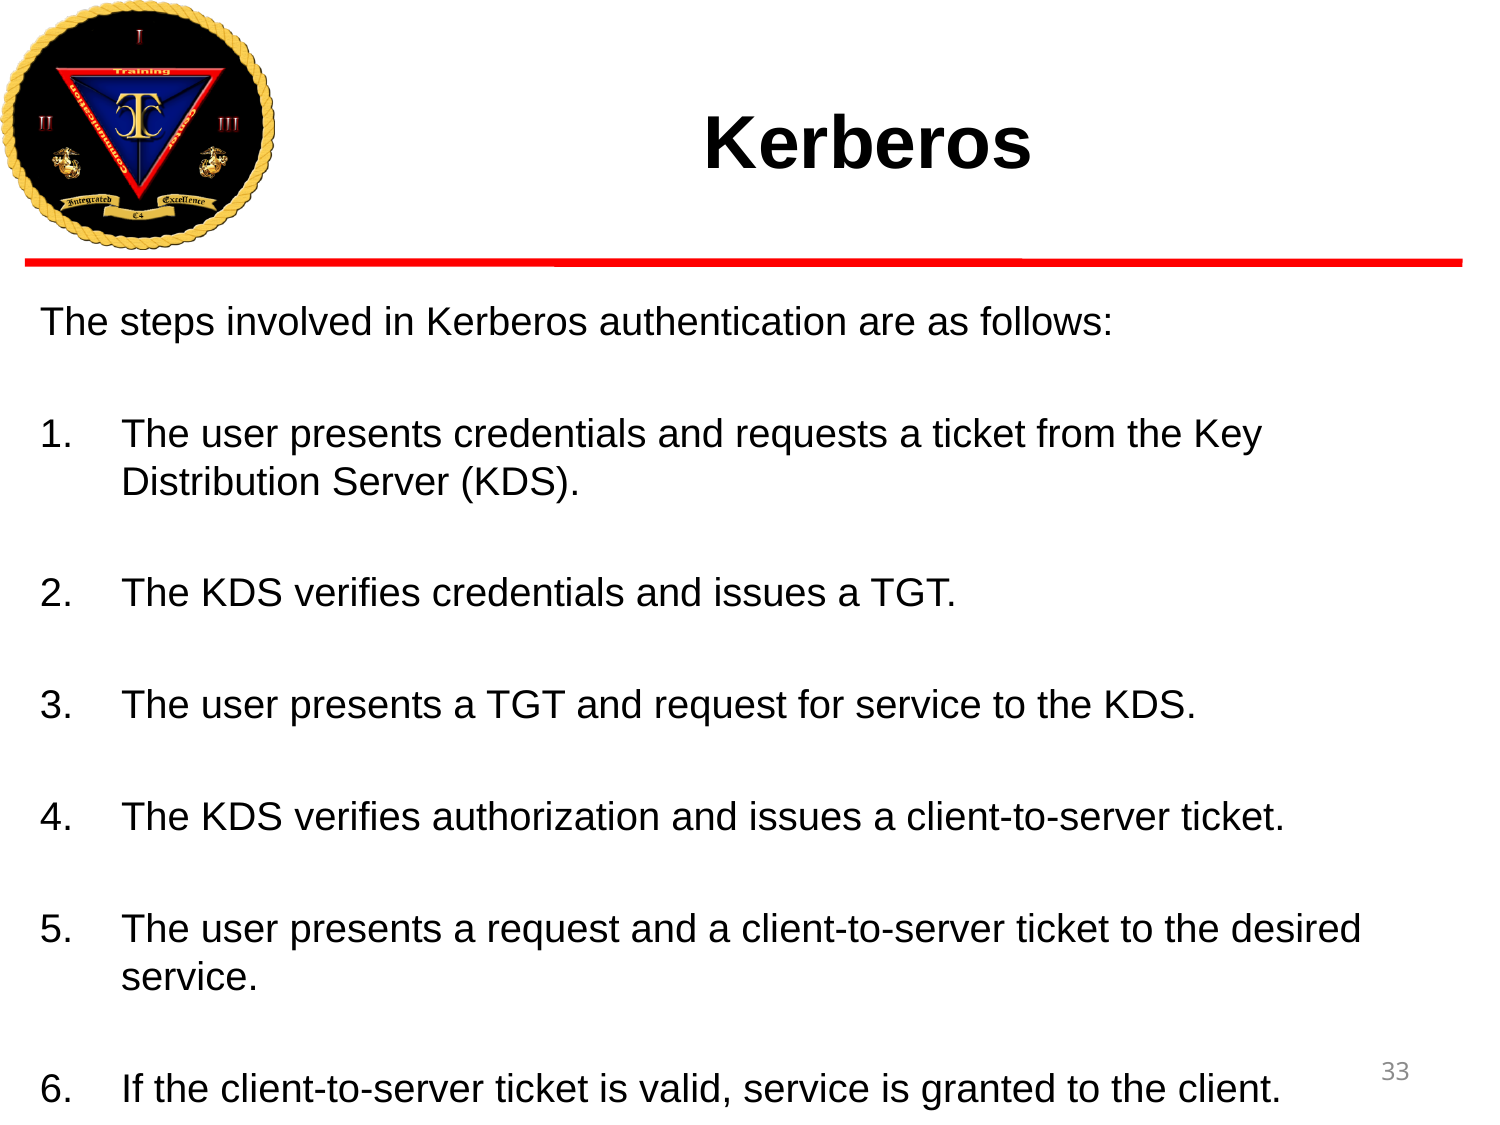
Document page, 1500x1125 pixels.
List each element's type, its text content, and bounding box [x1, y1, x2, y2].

slide_number 33 [1074, 1042, 1425, 1103]
list The steps involved in Kerberos authentication are as follows: The user presents credentials and requests a ticket from the Key Distribution Server (KDS). The KDS verifies credentials and issues a TGT. The user presents a TGT and request for service to the KDS. The KDS verifies authorization and issues a client-to-server ticket. The user presents a request and a client-to-server ticket to the desired service. If the client-to-server ticket is valid, service is granted to the client. [24, 287, 1463, 1125]
title Kerberos [274, 44, 1463, 233]
picture [0, 0, 275, 250]
